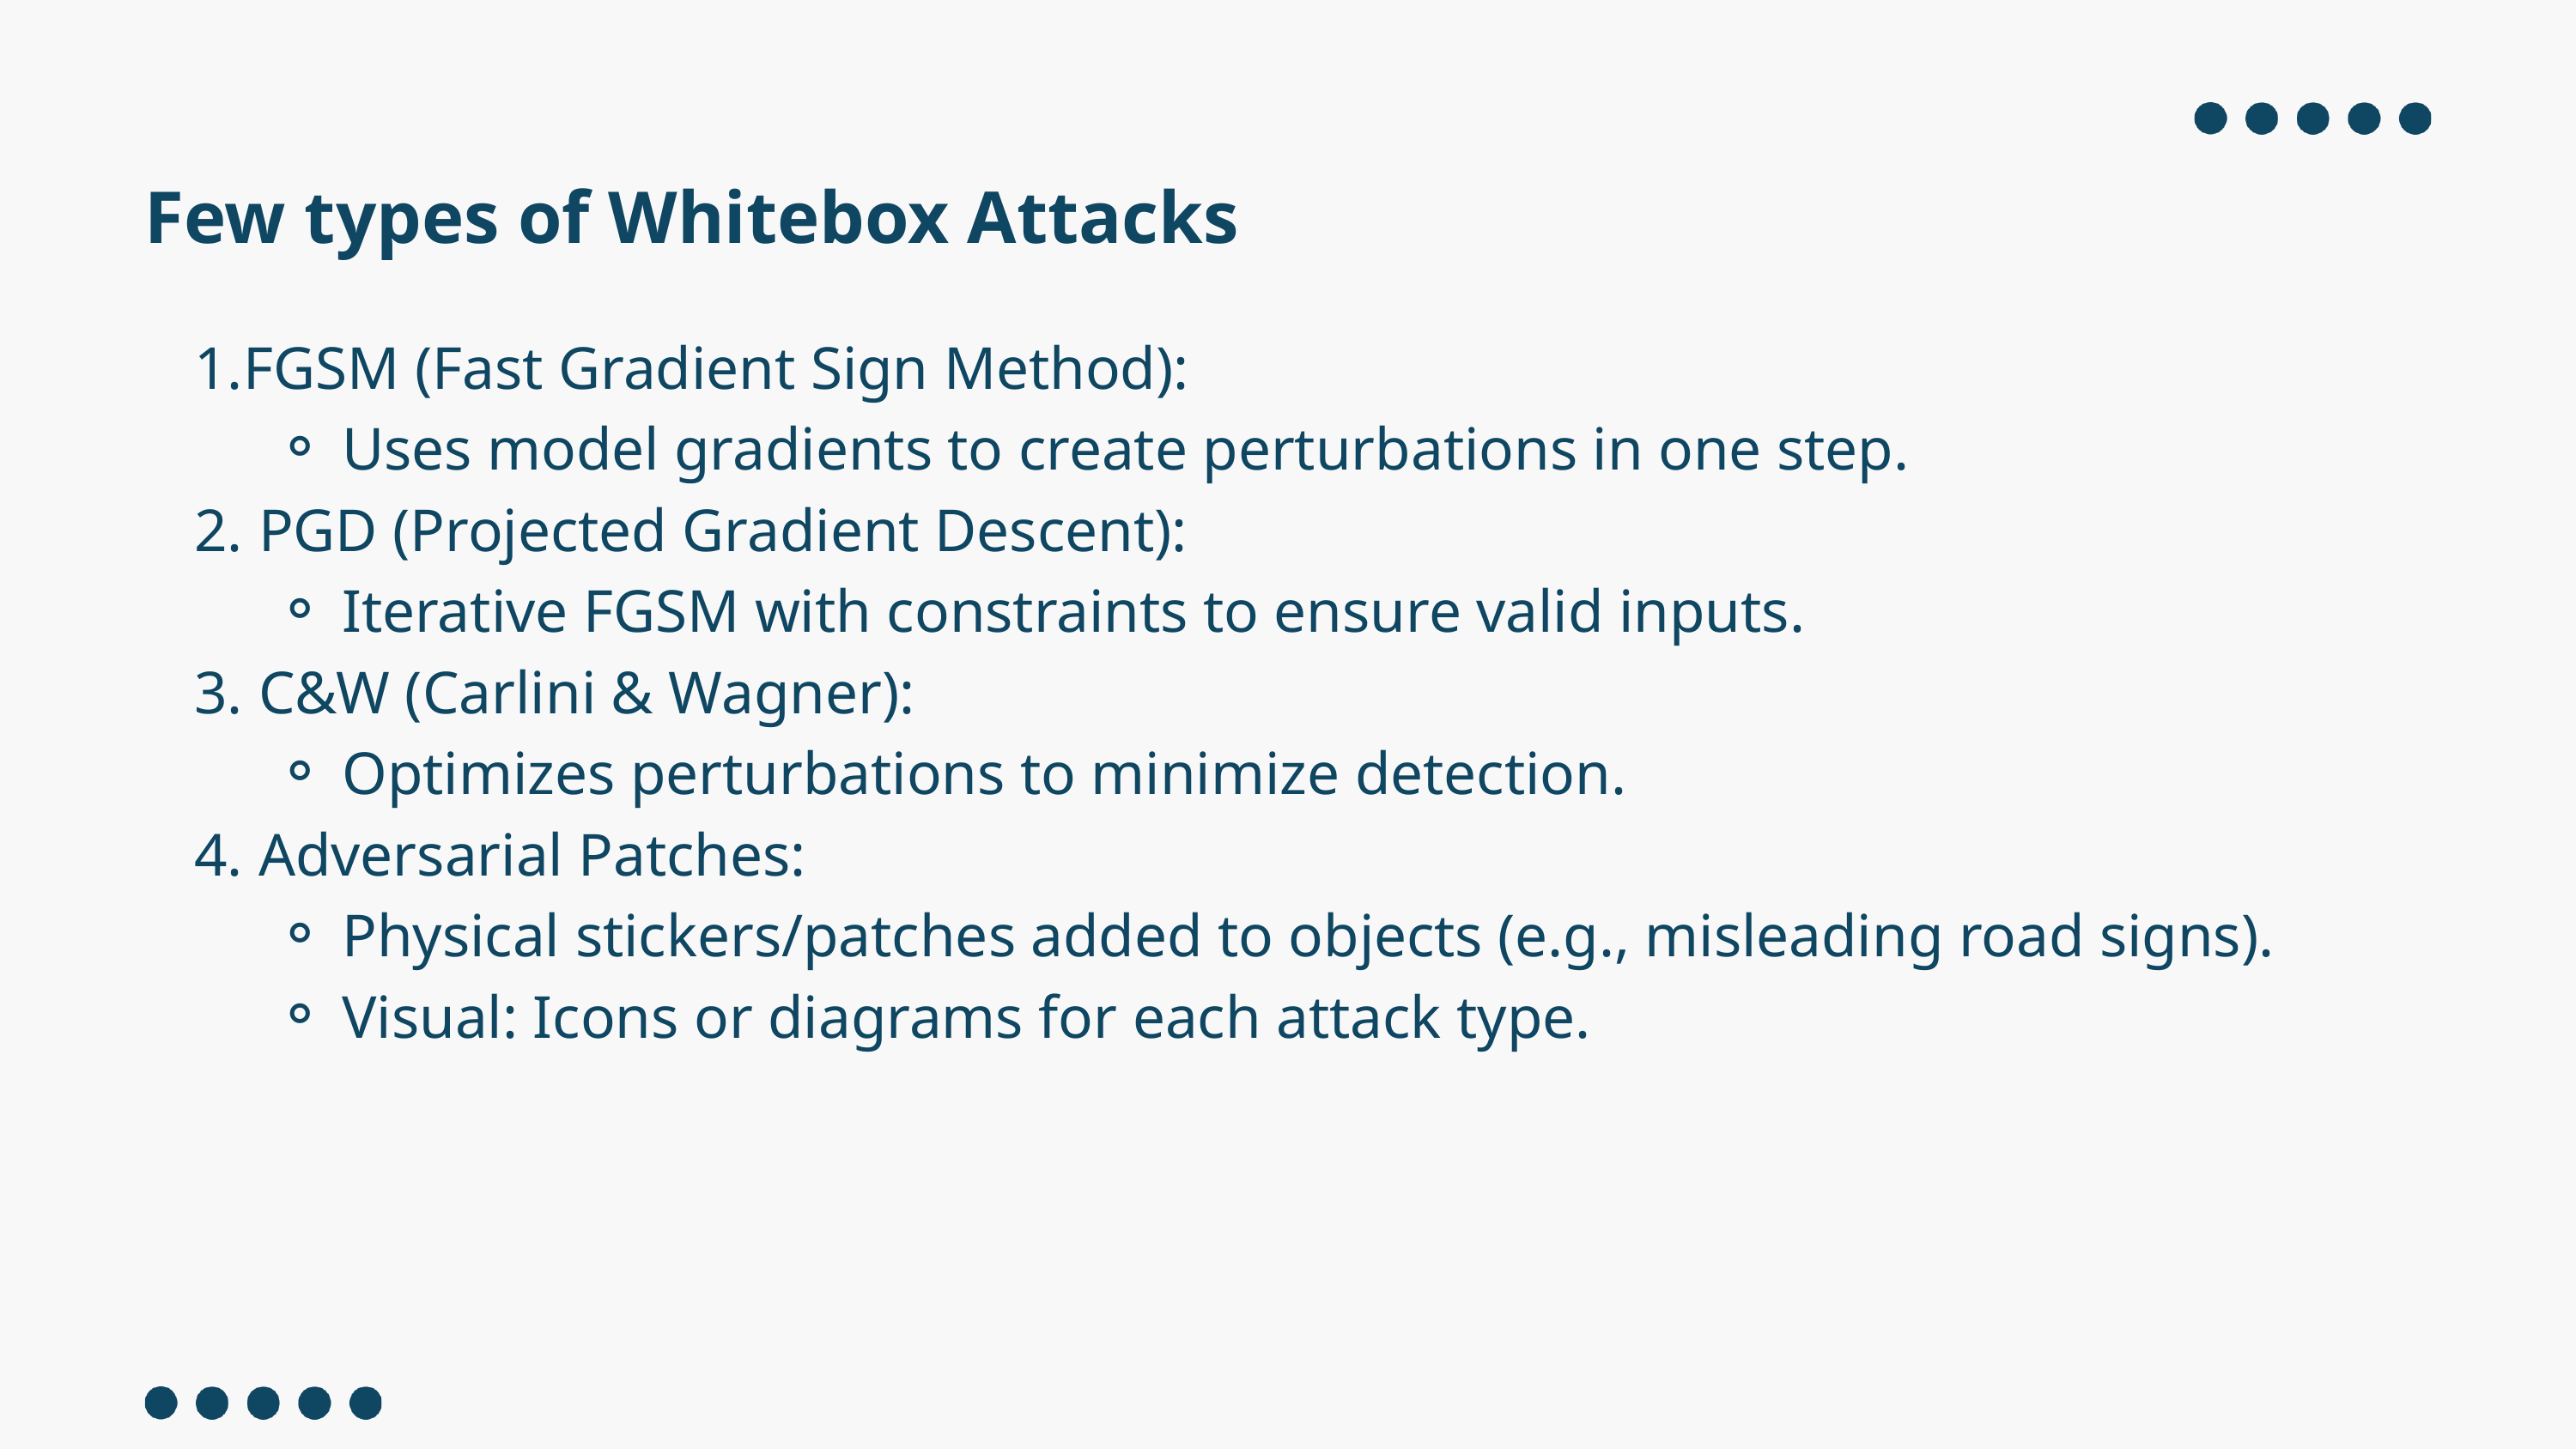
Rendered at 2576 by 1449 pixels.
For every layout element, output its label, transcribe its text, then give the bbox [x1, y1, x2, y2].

text_box [2194, 100, 2432, 136]
text_box Few types of Whitebox Attacks [144, 158, 2063, 258]
text_box FGSM (Fast Gradient Sign Method): Uses model gradients to create perturbations in one step. PGD (Projected Gradient Descent): Iterative FGSM with constraints to ensure valid inputs. C&W (Carlini & Wagner): Optimizes perturbations to minimize detection. Adversarial Patches: Physical stickers/patches added to objects (e.g., misleading road signs). Visual: Icons or diagrams for each attack type. [144, 319, 2432, 1131]
text_box [144, 1385, 382, 1421]
